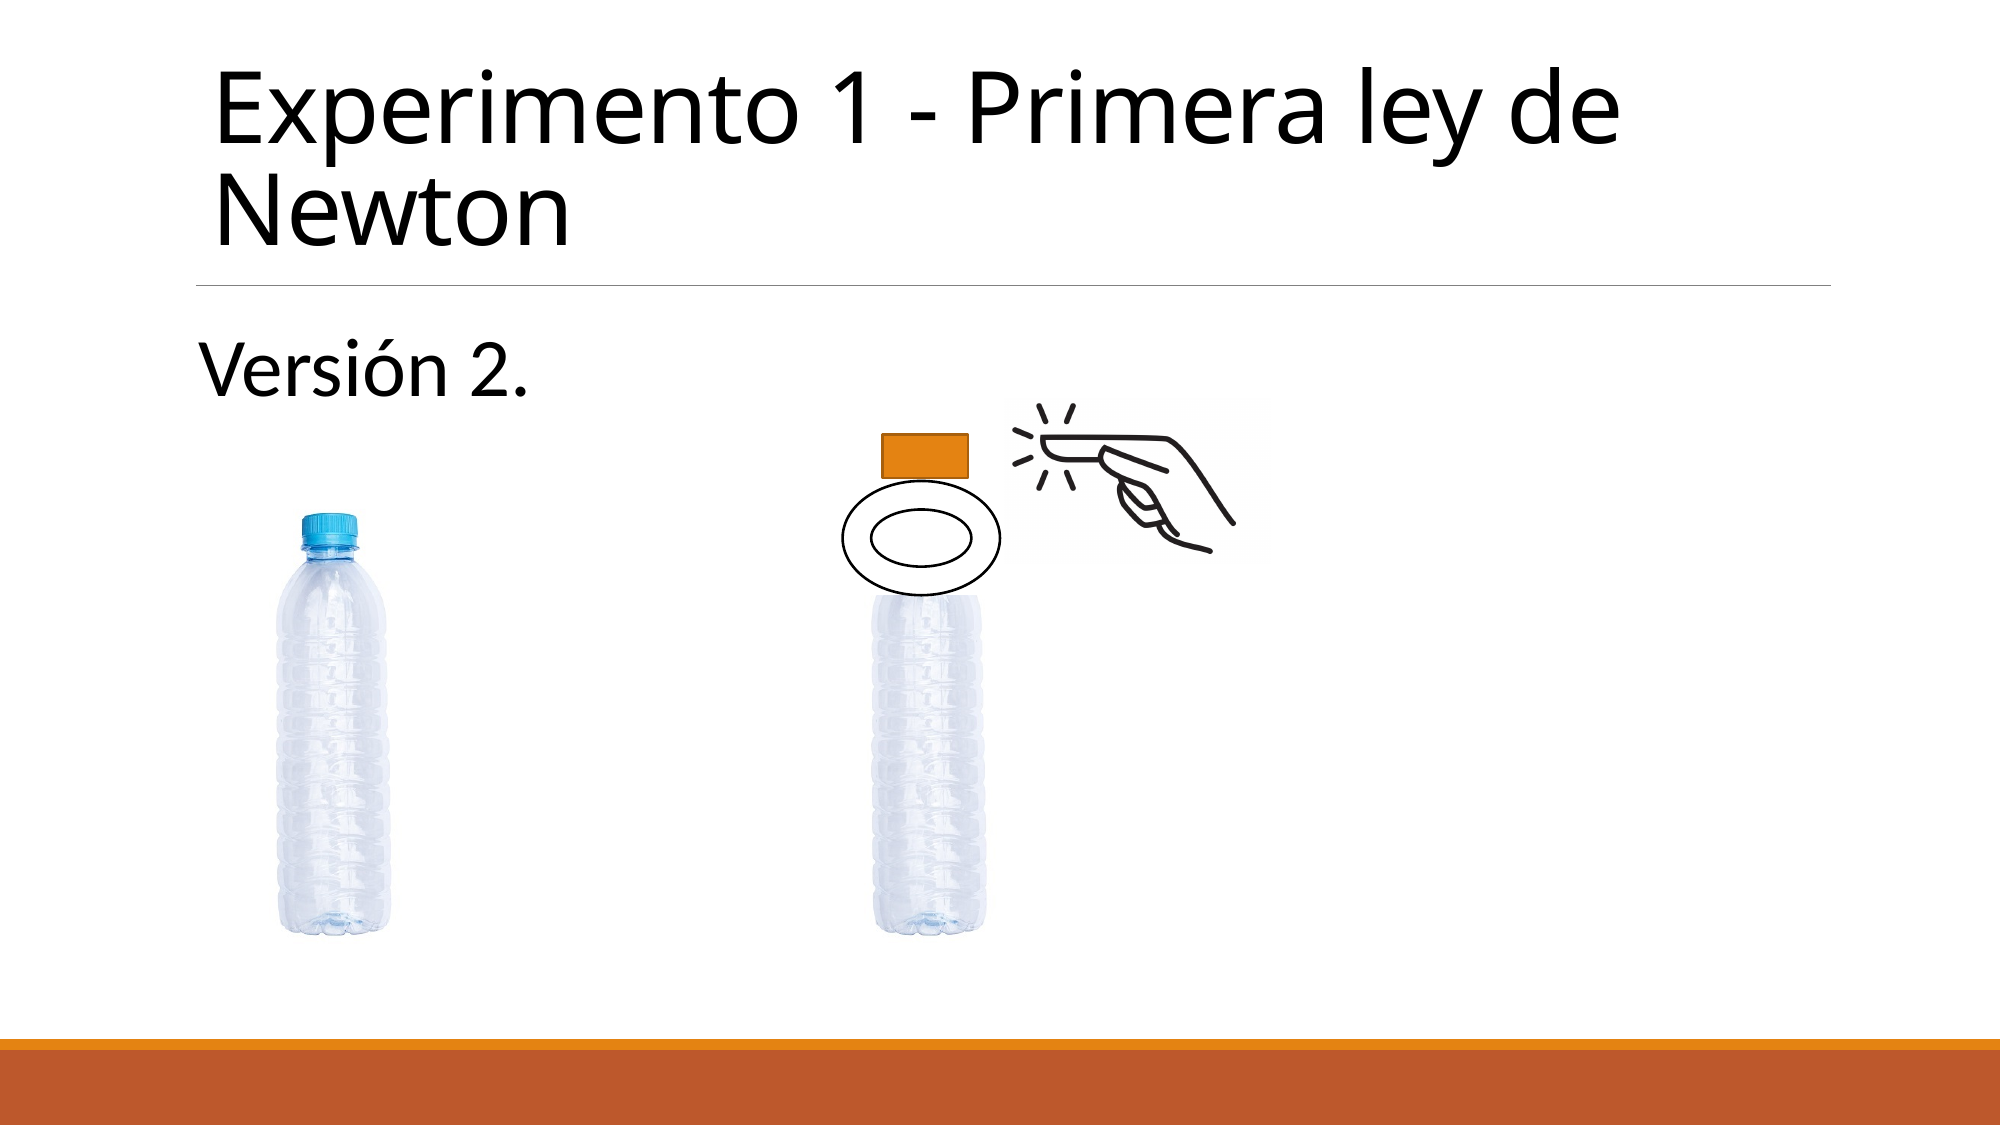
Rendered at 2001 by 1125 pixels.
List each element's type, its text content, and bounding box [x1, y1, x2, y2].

picture [1004, 398, 1272, 564]
picture [246, 448, 427, 1000]
text_box [881, 433, 969, 479]
text_box [841, 479, 1001, 591]
list Versión 2. [180, 317, 1830, 978]
picture [842, 594, 1023, 944]
title Experimento 1 - Primera ley de Newton [196, 35, 1847, 274]
